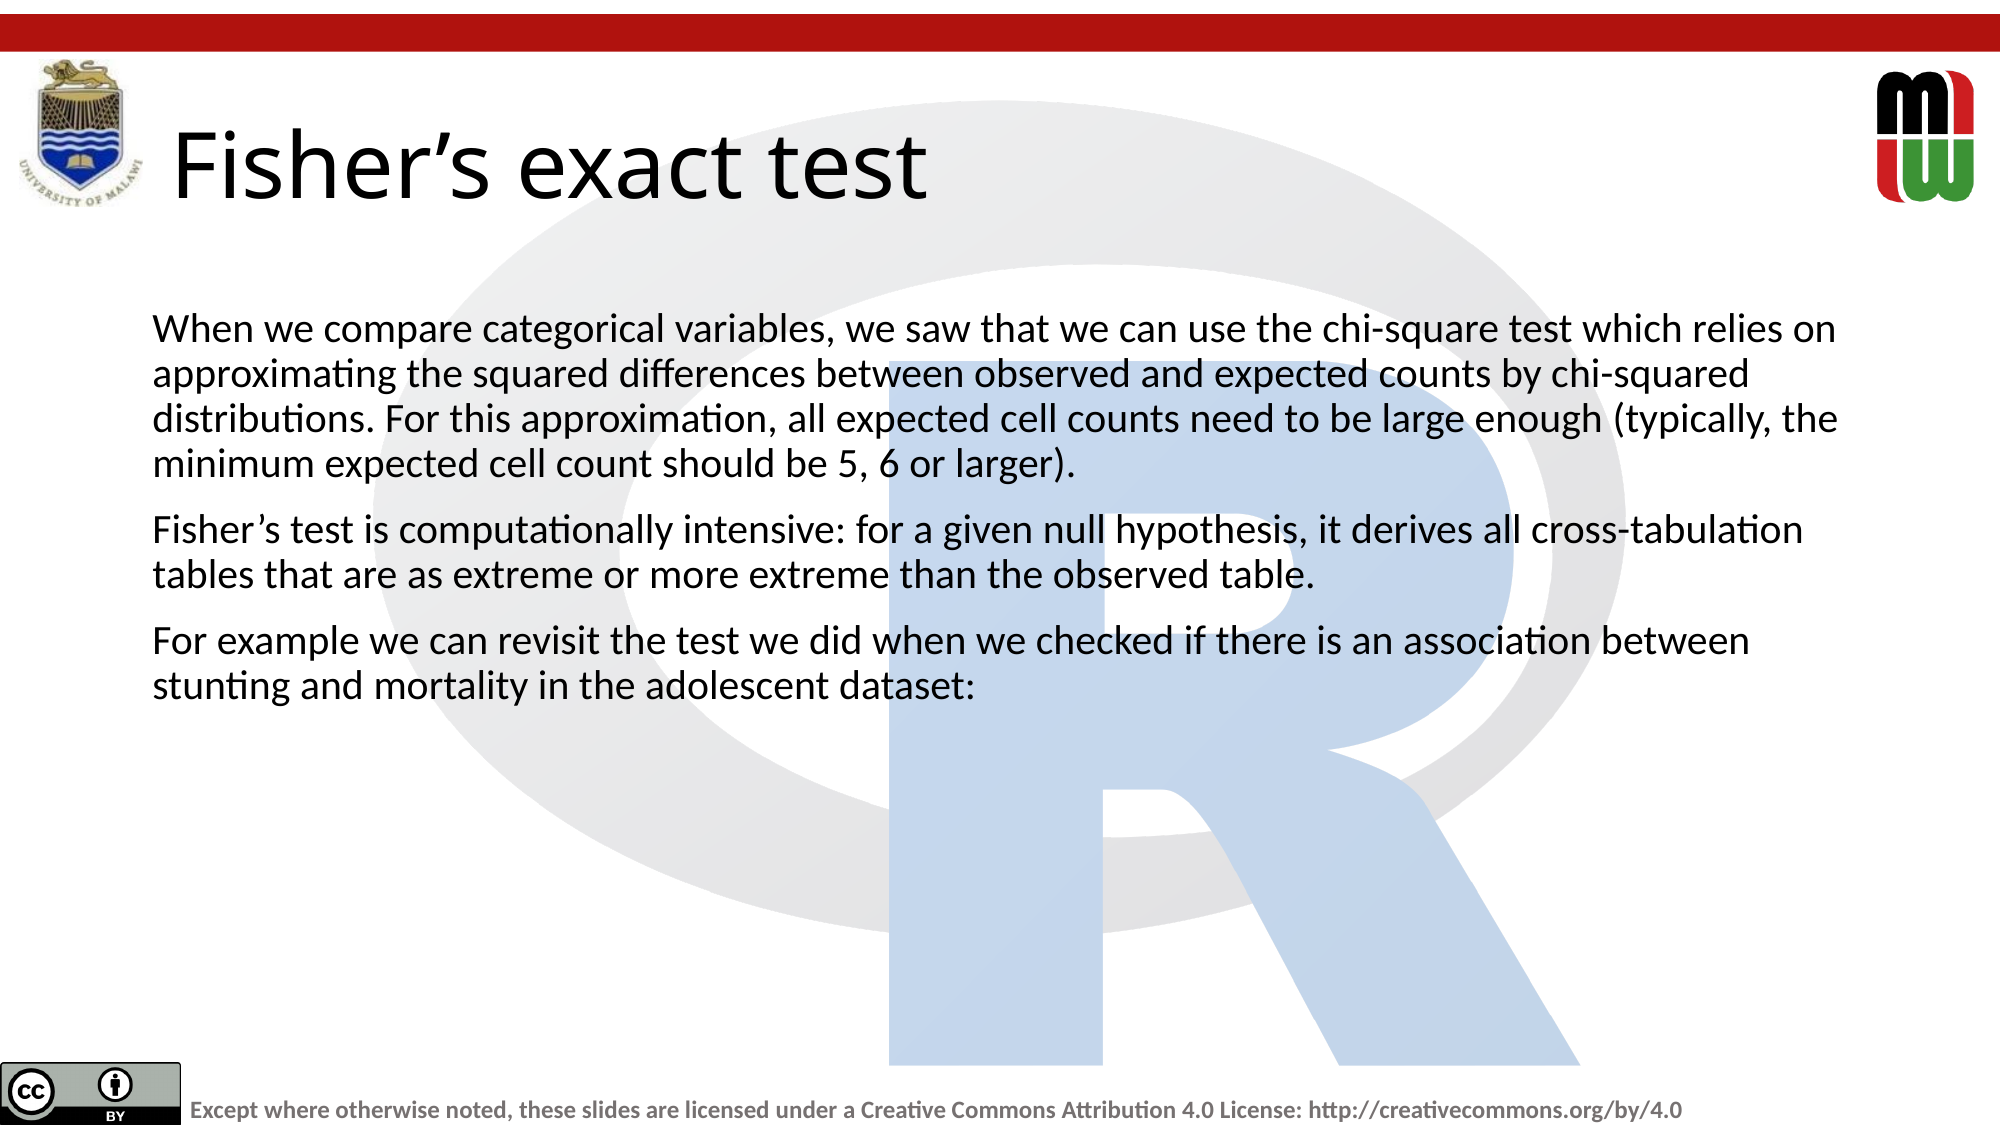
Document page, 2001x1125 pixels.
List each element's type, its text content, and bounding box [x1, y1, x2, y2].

picture [19, 59, 143, 207]
picture [0, 1062, 181, 1125]
title Fisher’s exact test [155, 59, 1851, 278]
list When we compare categorical variables, we saw that we can use the chi-square test which relies on approximating the squared differences between observed and expected counts by chi-squared distributions. For this approximation, all expected cell counts need to be large enough (typically, the minimum expected cell count should be 5, 6 or larger). Fisher’s test is computationally intensive: for a given null hypothesis, it derives all cross-tabulation tables that are as extreme or more extreme than the observed table. For example we can revisit the test we did when we checked if there is an association between stunting and mortality in the adolescent dataset: [137, 299, 1863, 1066]
